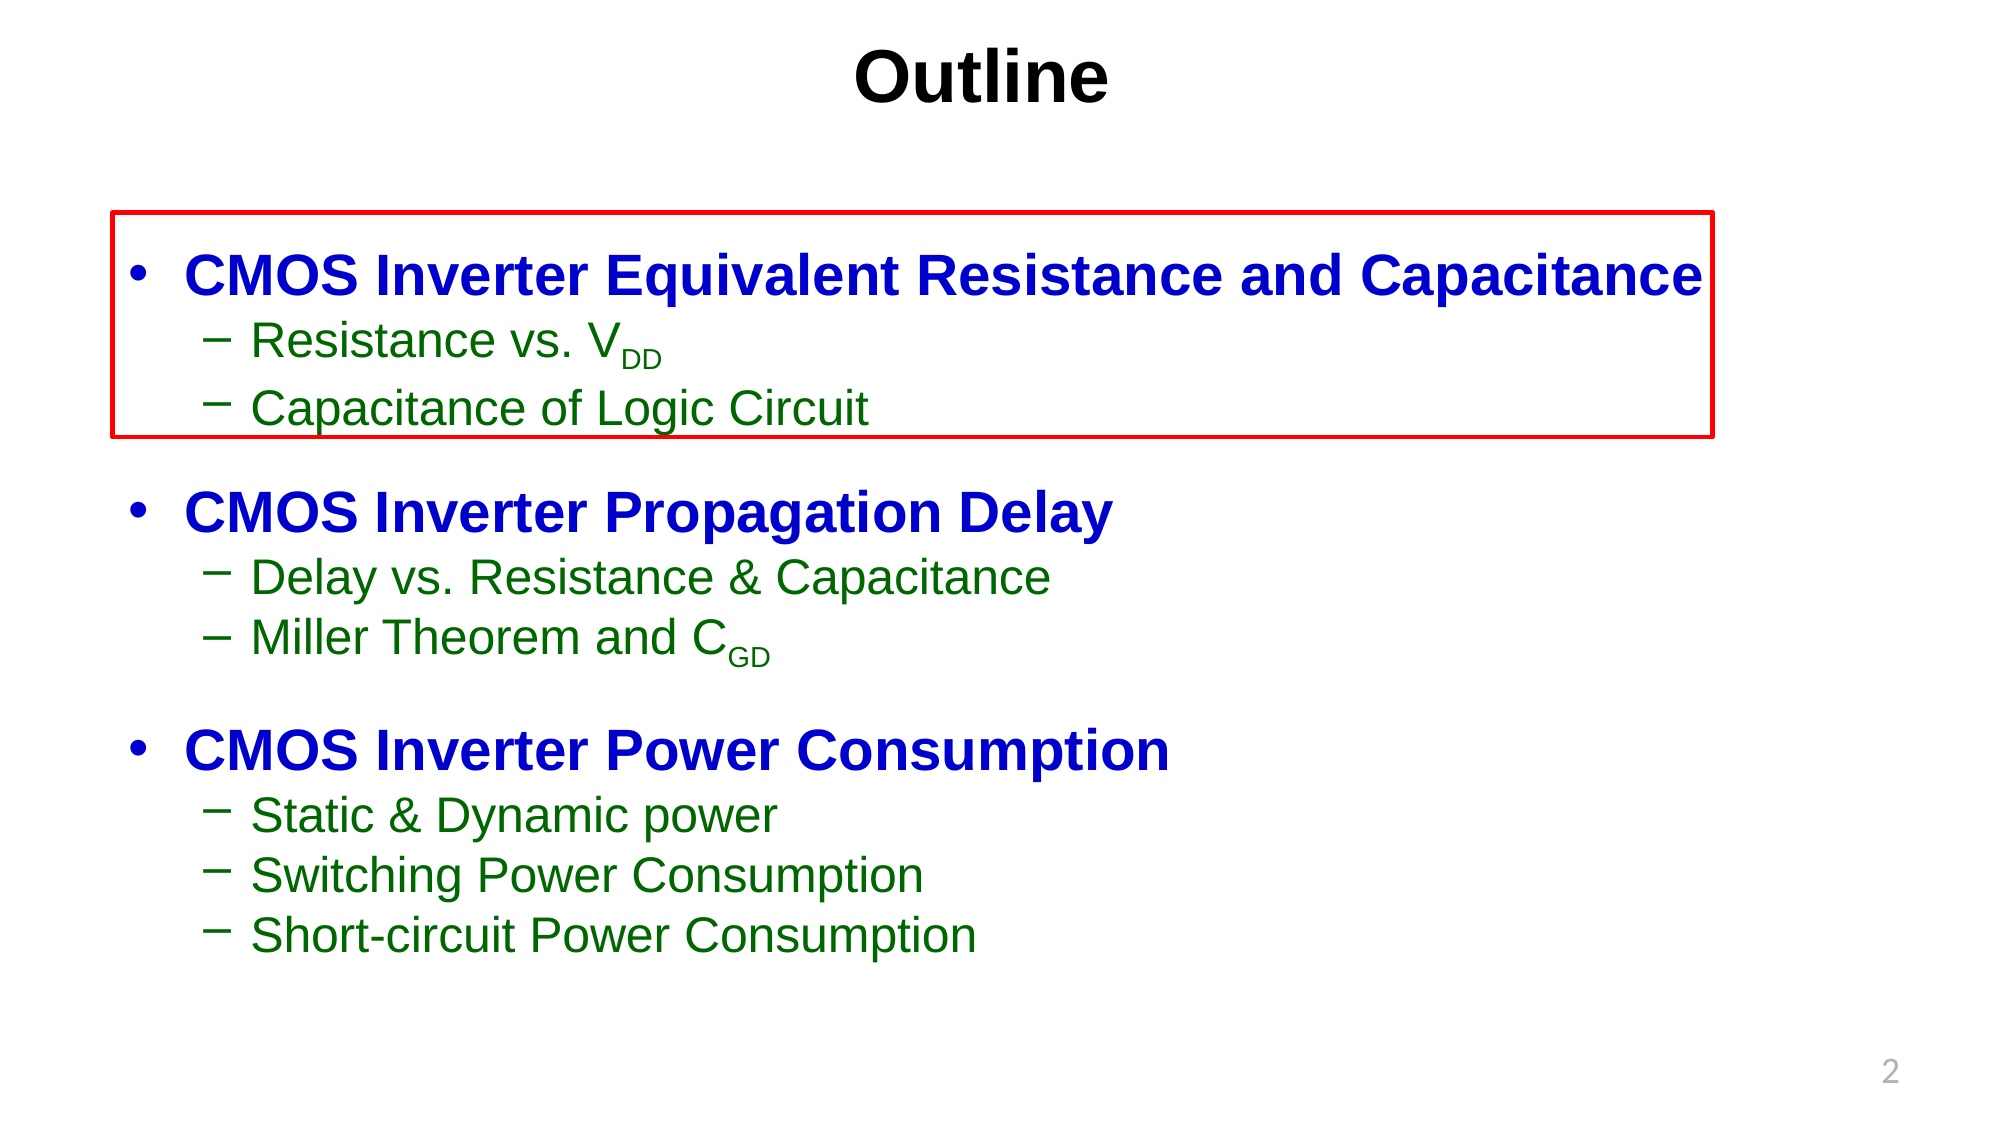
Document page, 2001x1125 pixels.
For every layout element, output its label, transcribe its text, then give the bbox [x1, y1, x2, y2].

text_box [110, 210, 1715, 439]
slide_number 2 [1440, 1046, 1900, 1103]
title Outline [849, 24, 1113, 210]
text_box CMOS Inverter Equivalent Resistance and Capacitance Resistance vs. VDD Capacitance of Logic Circuit CMOS Inverter Propagation Delay Delay vs. Resistance & Capacitance Miller Theorem and CGD CMOS Inverter Power Consumption Static & Dynamic power Switching Power Consumption Short-circuit Power Consumption [126, 234, 1875, 963]
